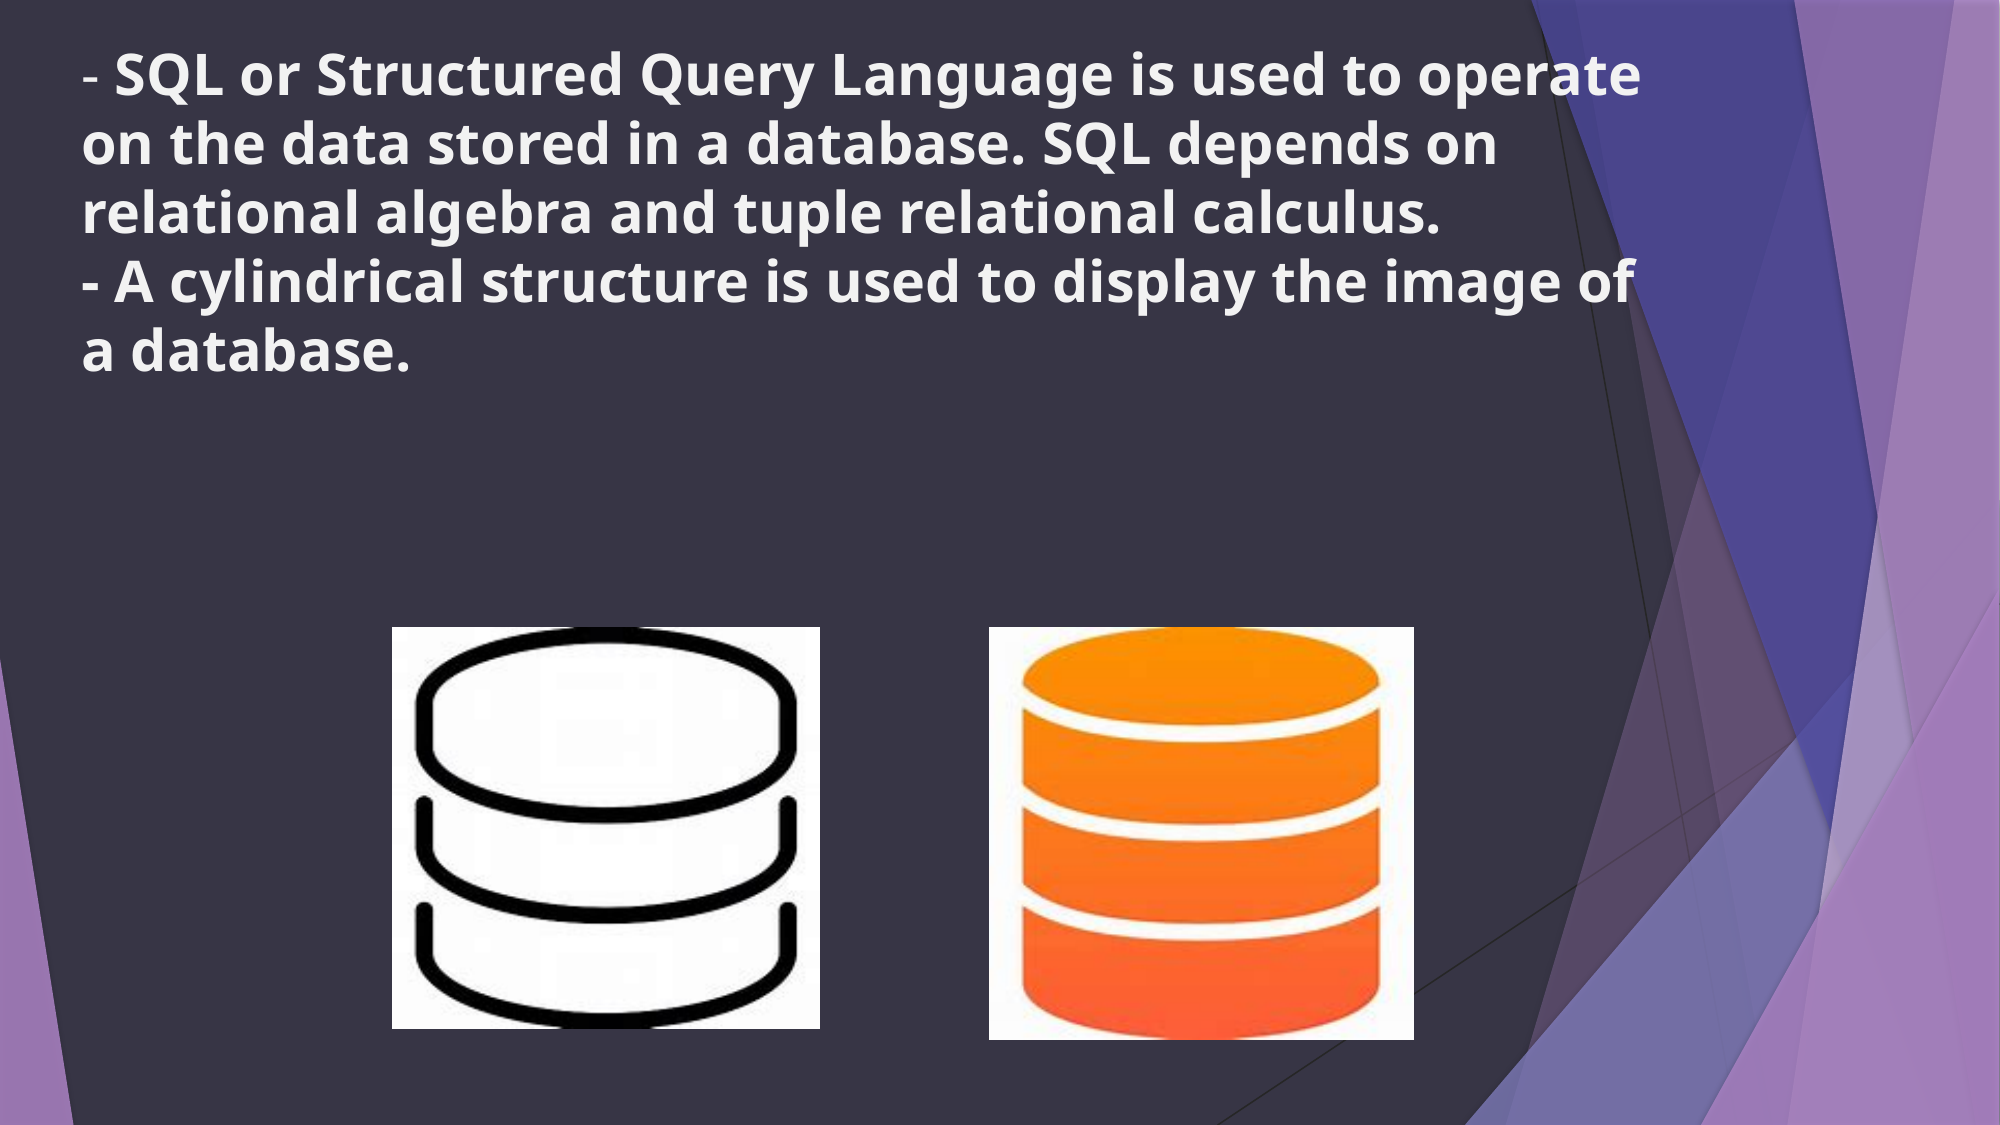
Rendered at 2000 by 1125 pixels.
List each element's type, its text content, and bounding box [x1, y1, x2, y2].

picture [988, 627, 1414, 1041]
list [391, 627, 821, 1029]
title - SQL or Structured Query Language is used to operate on the data stored in a database. SQL depends on relational algebra and tuple relational calculus. - A cylindrical structure is used to display the image of a database. [66, 30, 1673, 575]
text_box [834, 442, 1521, 1125]
